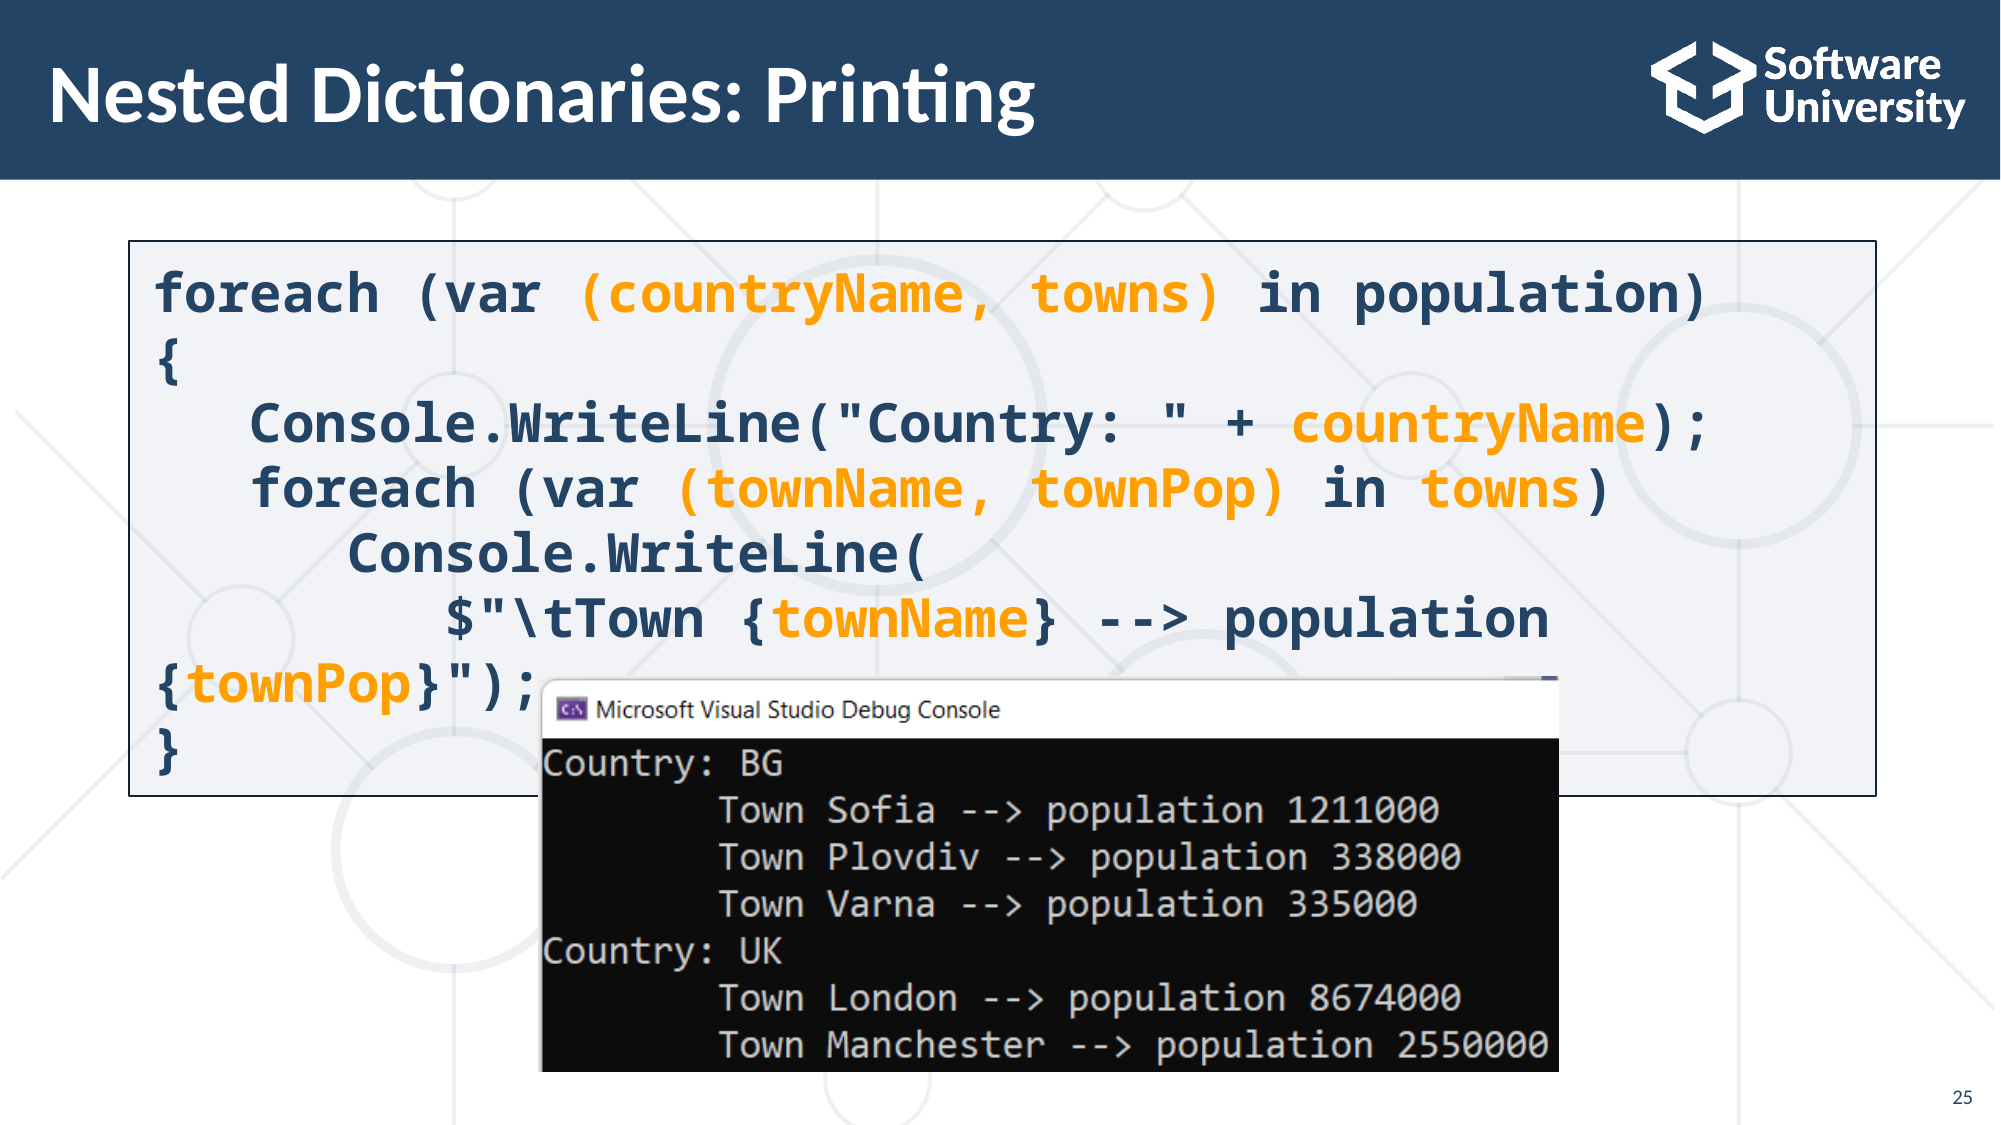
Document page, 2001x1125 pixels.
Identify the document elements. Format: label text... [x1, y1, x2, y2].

picture [538, 676, 1560, 1072]
slide_number 25 [1927, 1067, 1989, 1117]
picture [1651, 41, 1966, 134]
text_box foreach (var (countryName, towns) in population) { Console.WriteLine("Country: " + countryName); foreach (var (townName, townPop) in towns) Console.WriteLine( $"\tTown {townName} --> population {townPop}"); } [128, 240, 1877, 797]
title Nested Dictionaries: Printing [31, 16, 1625, 162]
